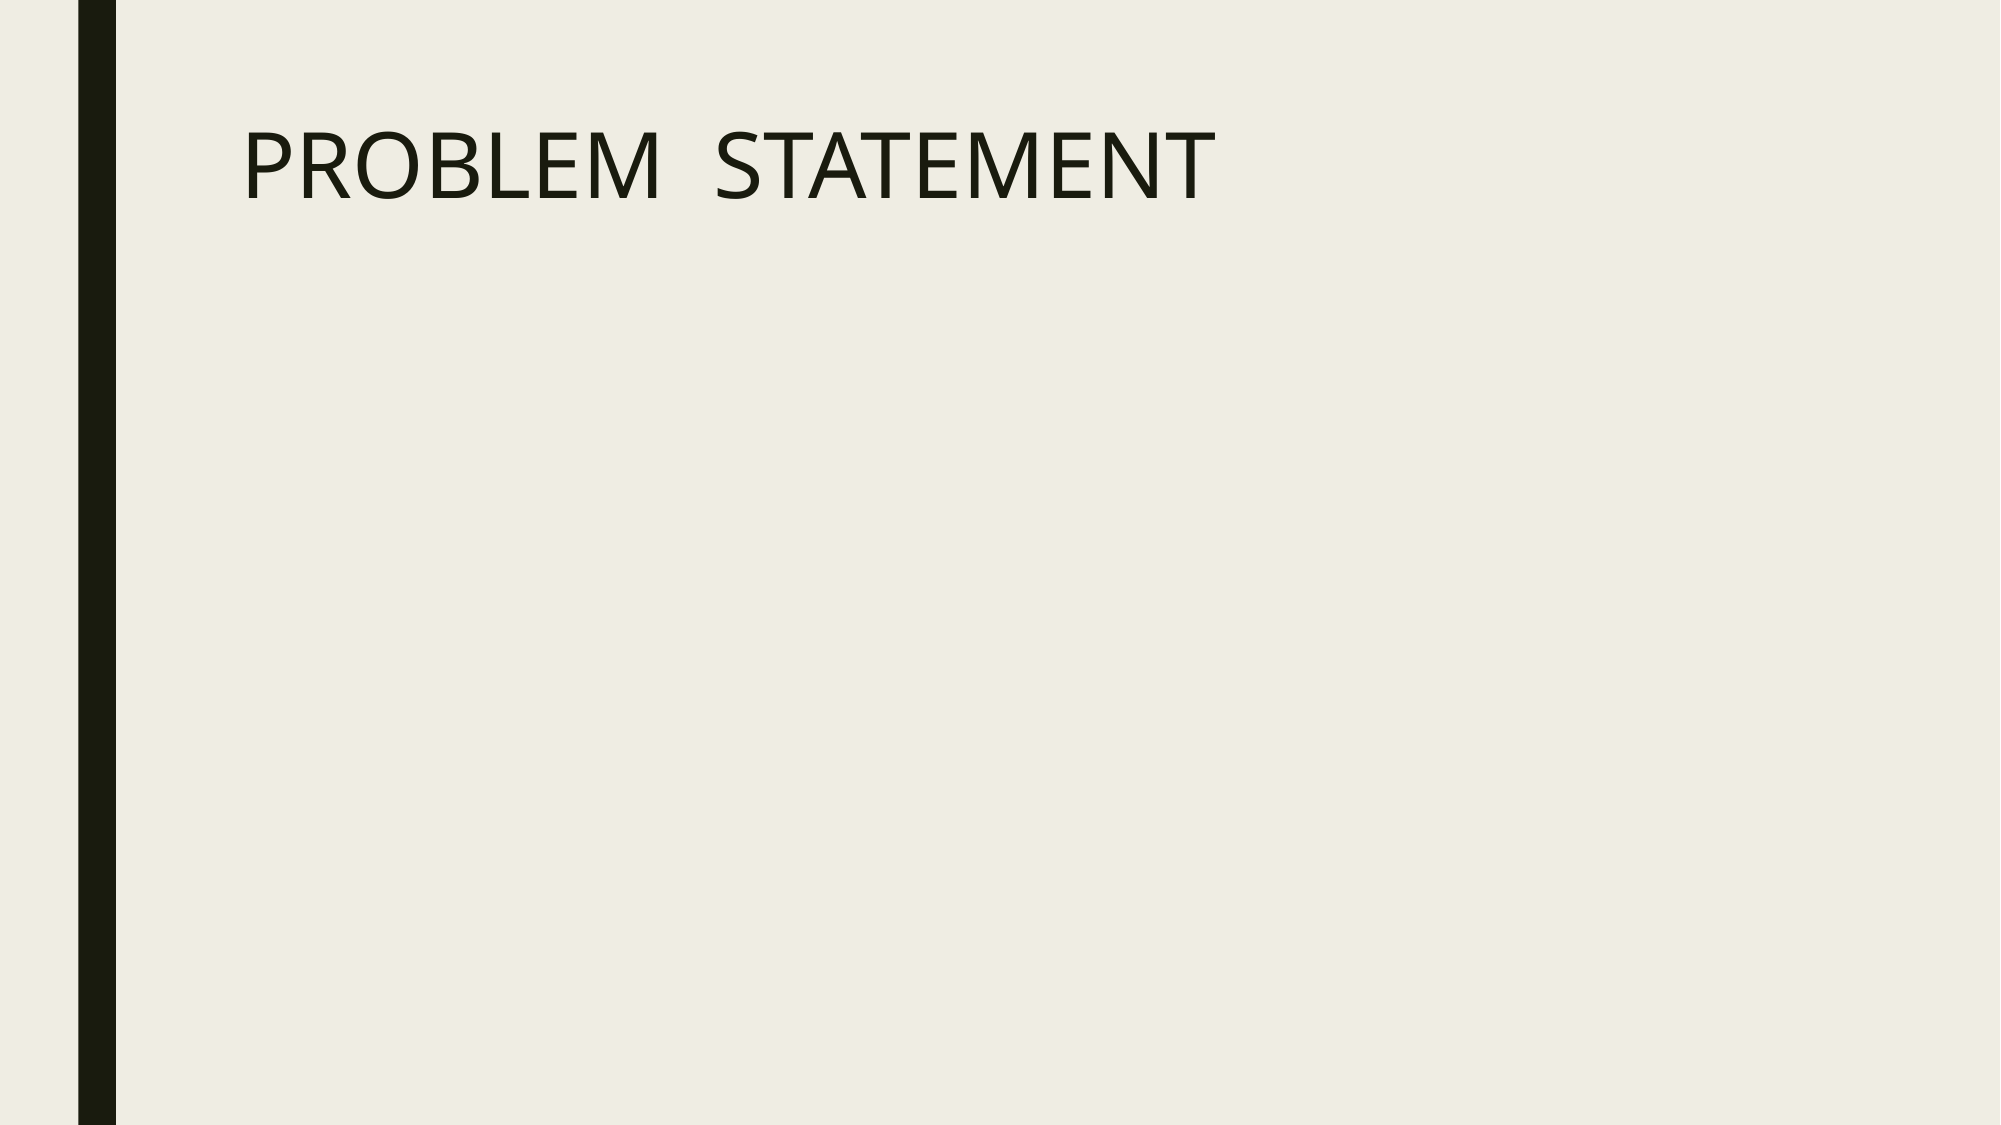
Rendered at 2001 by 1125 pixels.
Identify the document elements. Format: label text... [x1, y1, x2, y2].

title PROBLEM STATEMENT [225, 112, 1800, 357]
